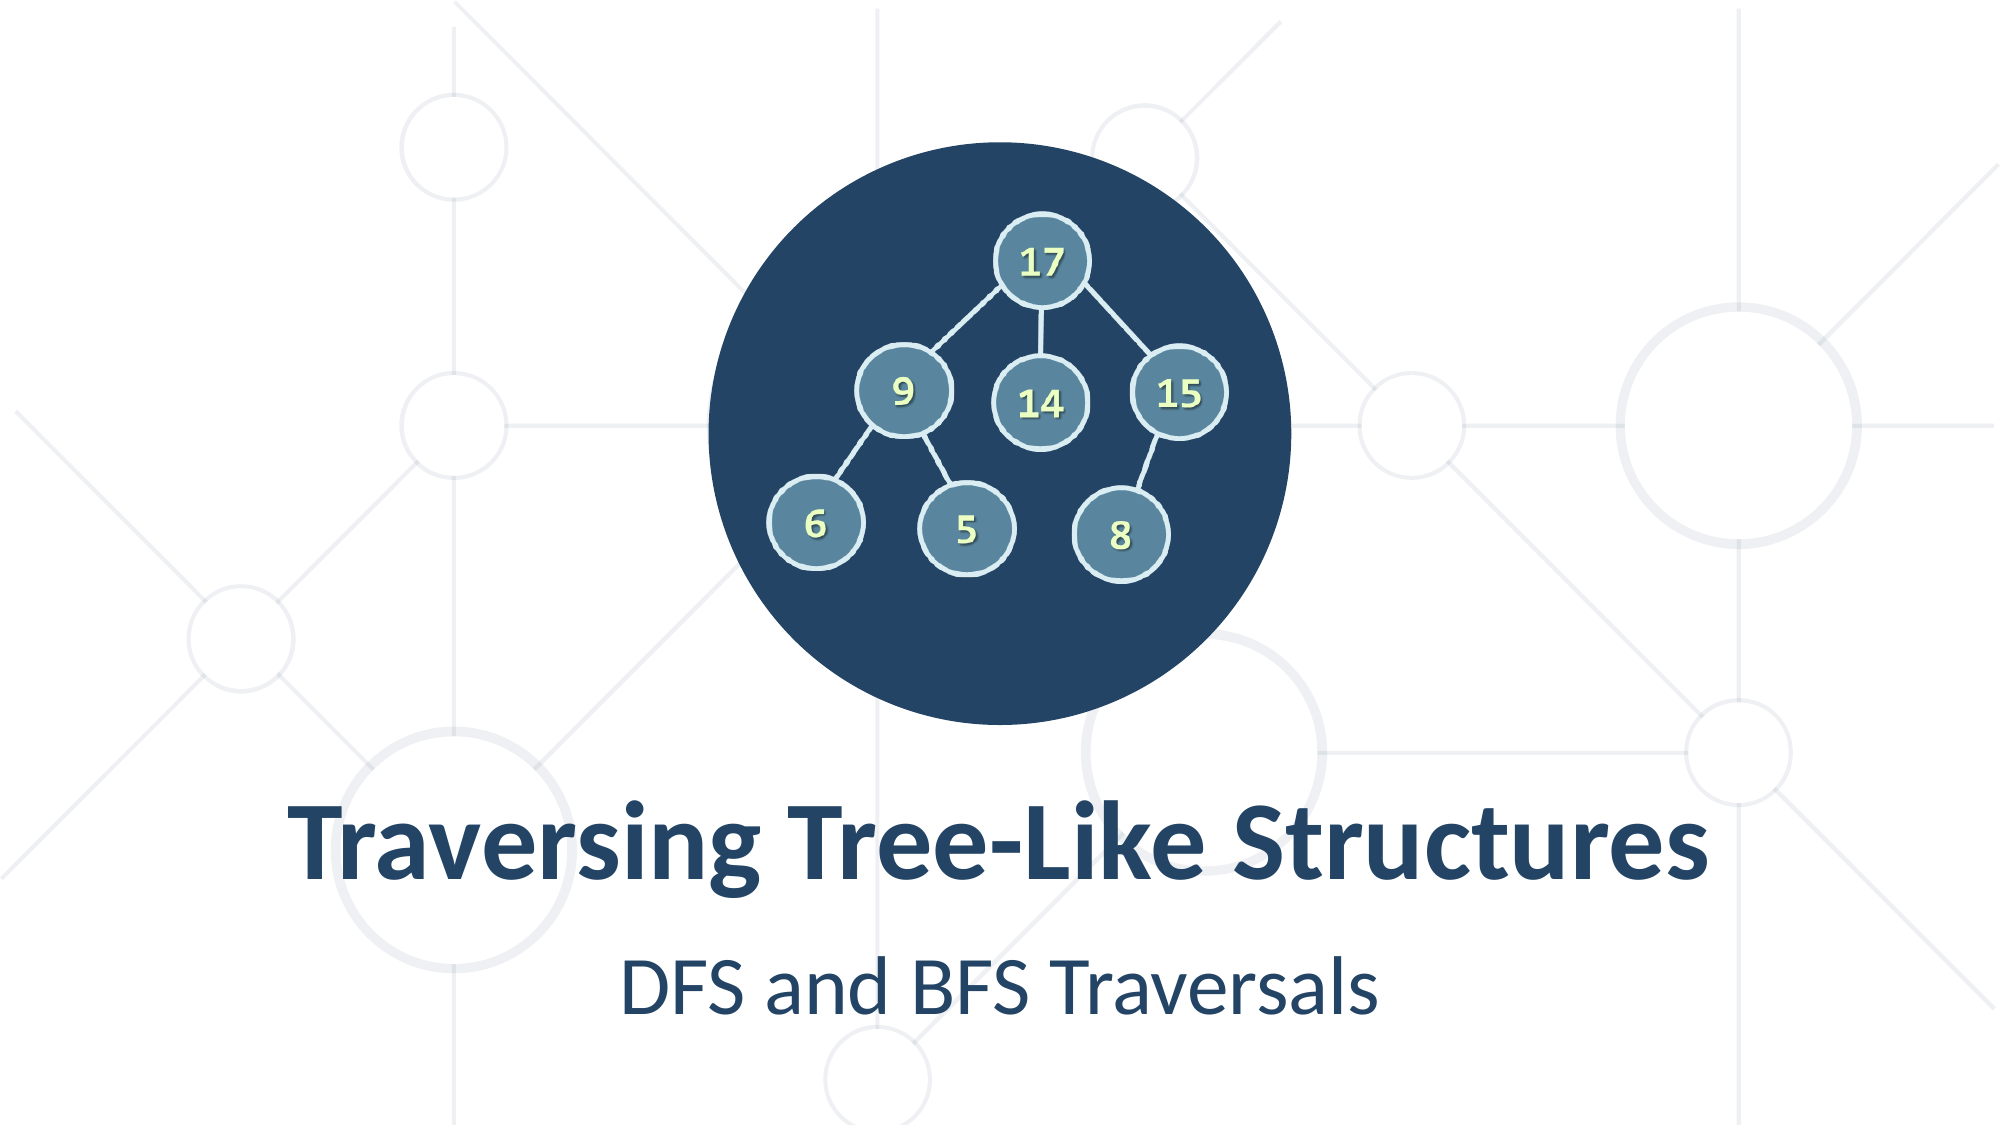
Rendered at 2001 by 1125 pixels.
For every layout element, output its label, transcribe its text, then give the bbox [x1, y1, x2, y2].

title Traversing Tree-Like Structures [100, 771, 1900, 898]
picture [766, 211, 1234, 592]
subtitle DFS and BFS Traversals [100, 916, 1900, 1043]
